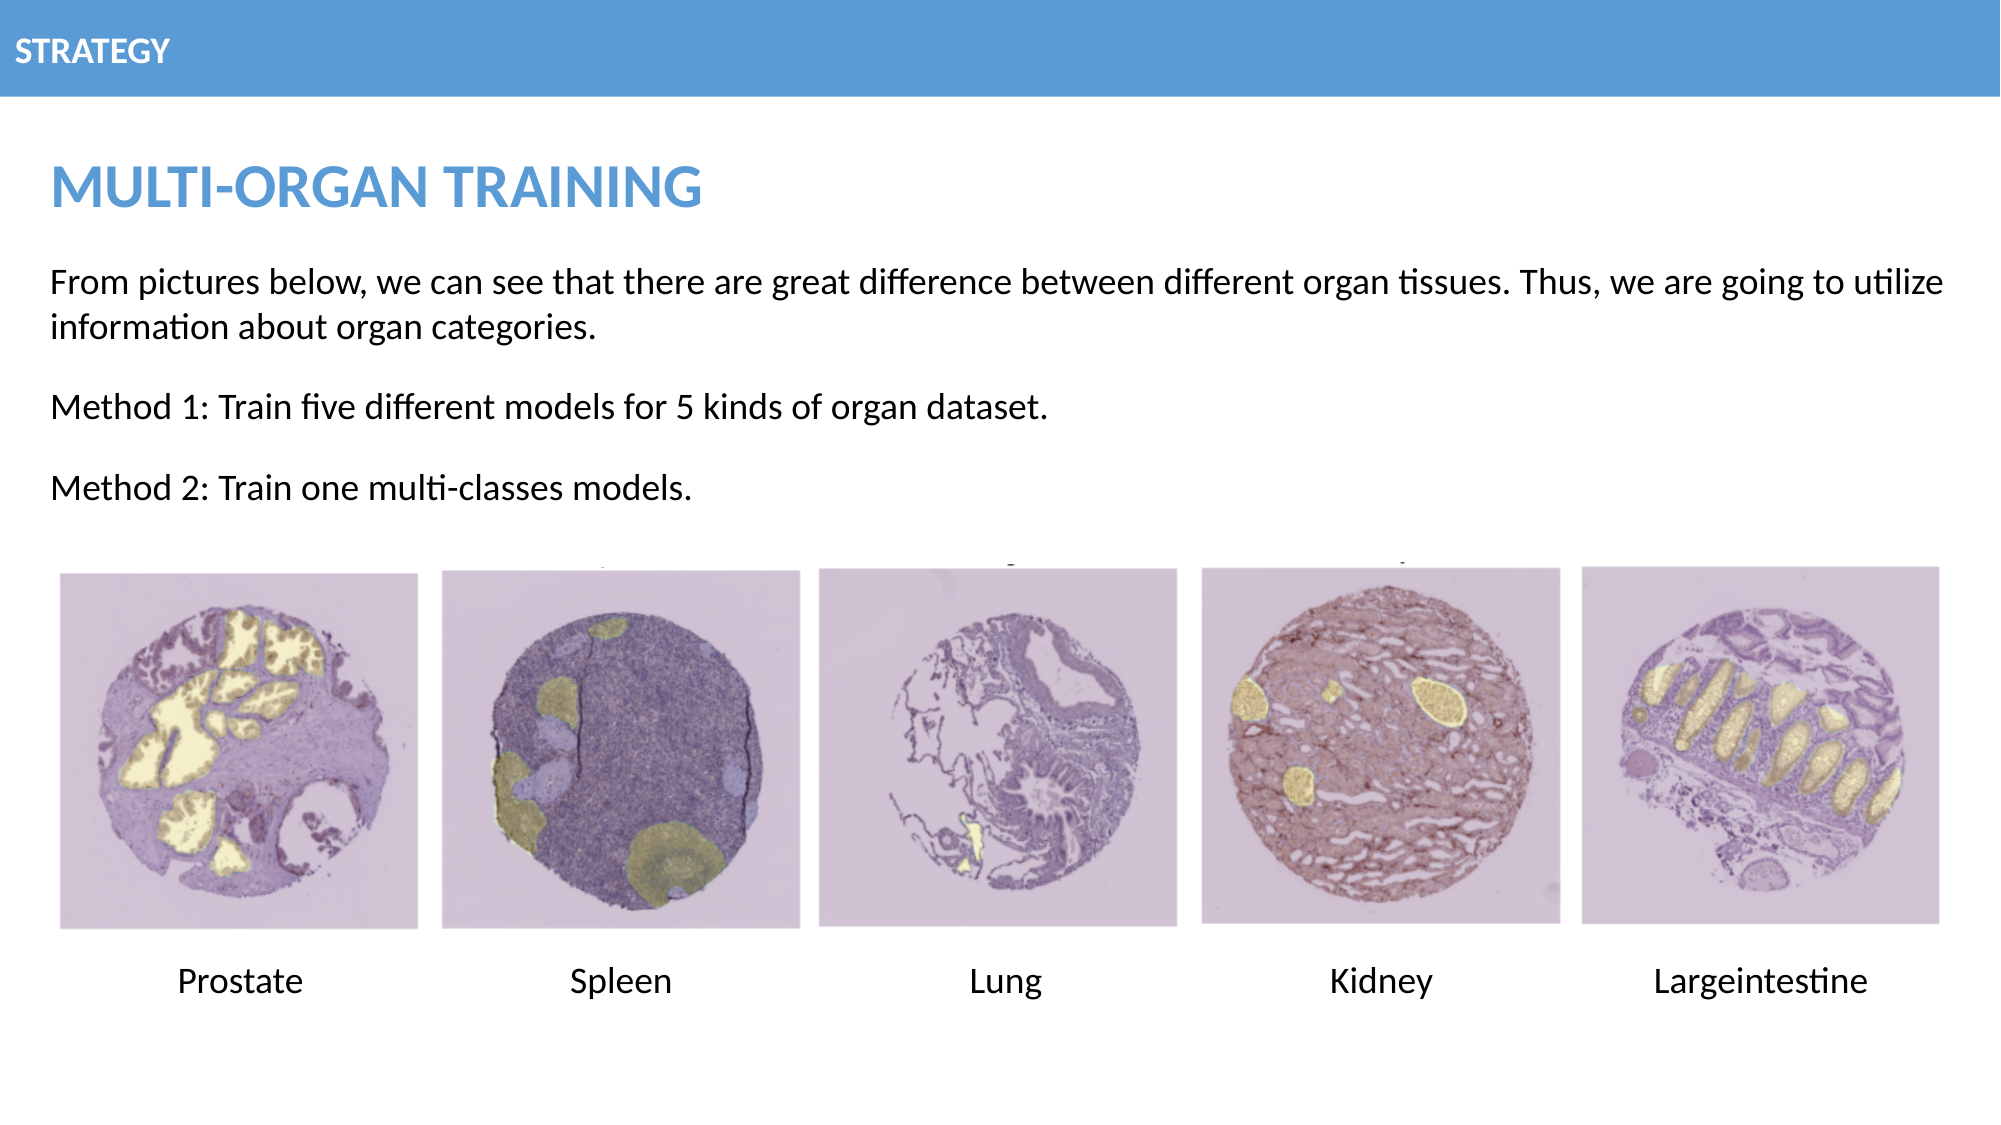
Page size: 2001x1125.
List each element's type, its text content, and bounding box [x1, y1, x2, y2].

text_box Lung [954, 949, 1058, 1009]
text_box From pictures below, we can see that there are great difference between different organ tissues. Thus, we are going to utilize information about organ categories. [35, 249, 1978, 355]
picture [1201, 562, 1563, 926]
picture [51, 573, 430, 944]
picture [813, 564, 1185, 930]
text_box MULTI-ORGAN TRAINING [35, 138, 820, 228]
text_box Spleen [555, 949, 688, 1009]
text_box Kidney [1315, 949, 1449, 1009]
text_box STRATEGY [0, 0, 2000, 98]
picture [1579, 565, 1943, 927]
picture [435, 567, 808, 935]
text_box Method 2: Train one multi-classes models. [35, 455, 1978, 516]
text_box Method 1: Train five different models for 5 kinds of organ dataset. [35, 374, 1978, 434]
text_box Prostate [162, 949, 319, 1009]
text_box Largeintestine [1638, 949, 1884, 1009]
